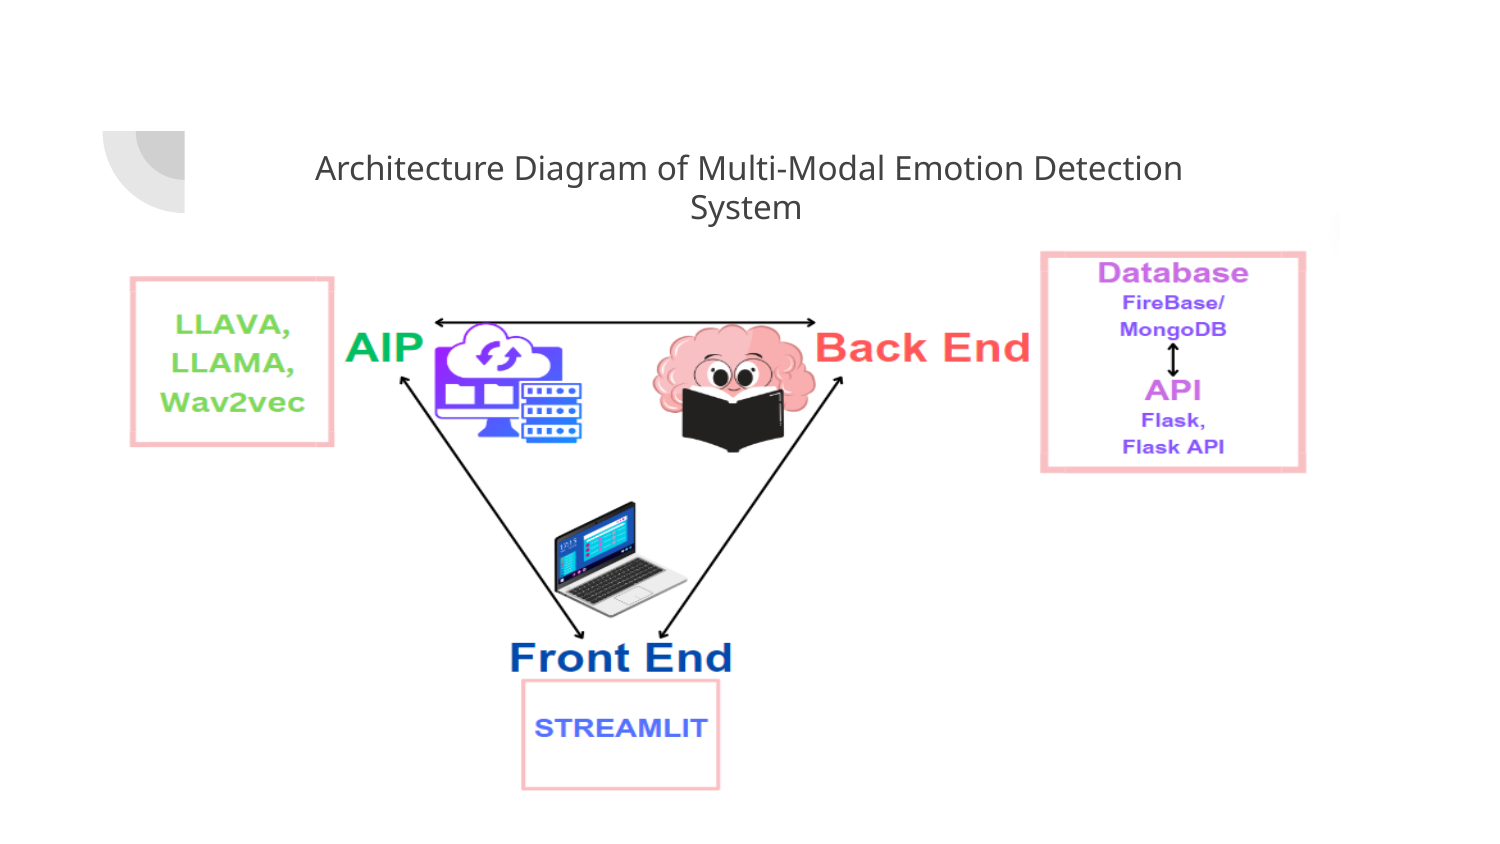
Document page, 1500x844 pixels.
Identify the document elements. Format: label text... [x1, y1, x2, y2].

picture [91, 213, 1341, 814]
text_box Architecture Diagram of Multi-Modal Emotion Detection System [256, 131, 1244, 202]
